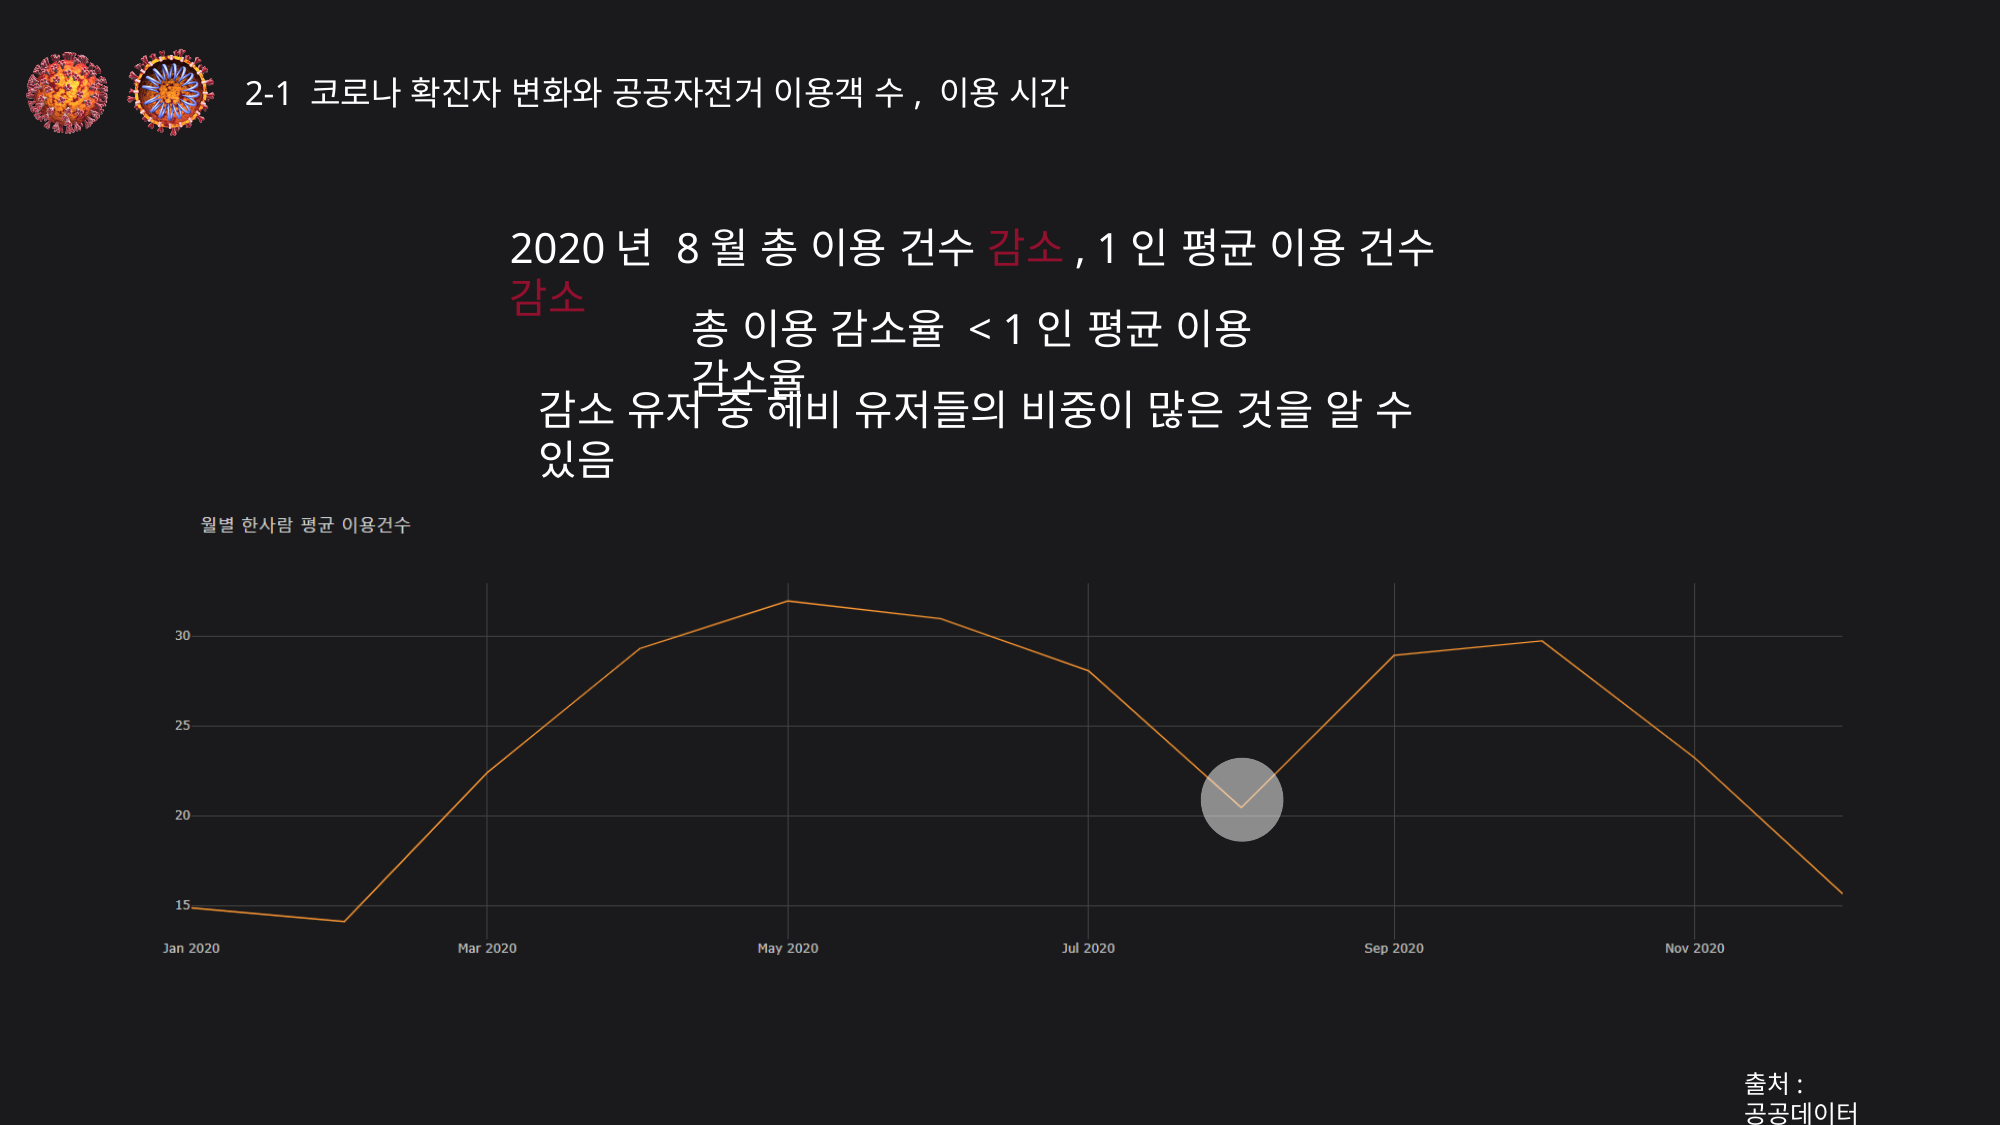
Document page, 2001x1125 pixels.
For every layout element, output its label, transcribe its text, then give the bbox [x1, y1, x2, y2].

picture [19, 40, 222, 145]
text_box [494, 214, 1505, 442]
picture [109, 515, 1891, 1001]
text_box 2-1 코로나 확진자 변화와 공공자전거 이용객 수, 이용 시간 [222, 64, 1086, 120]
text_box 출처: 공공데이터 [1729, 1061, 1934, 1125]
